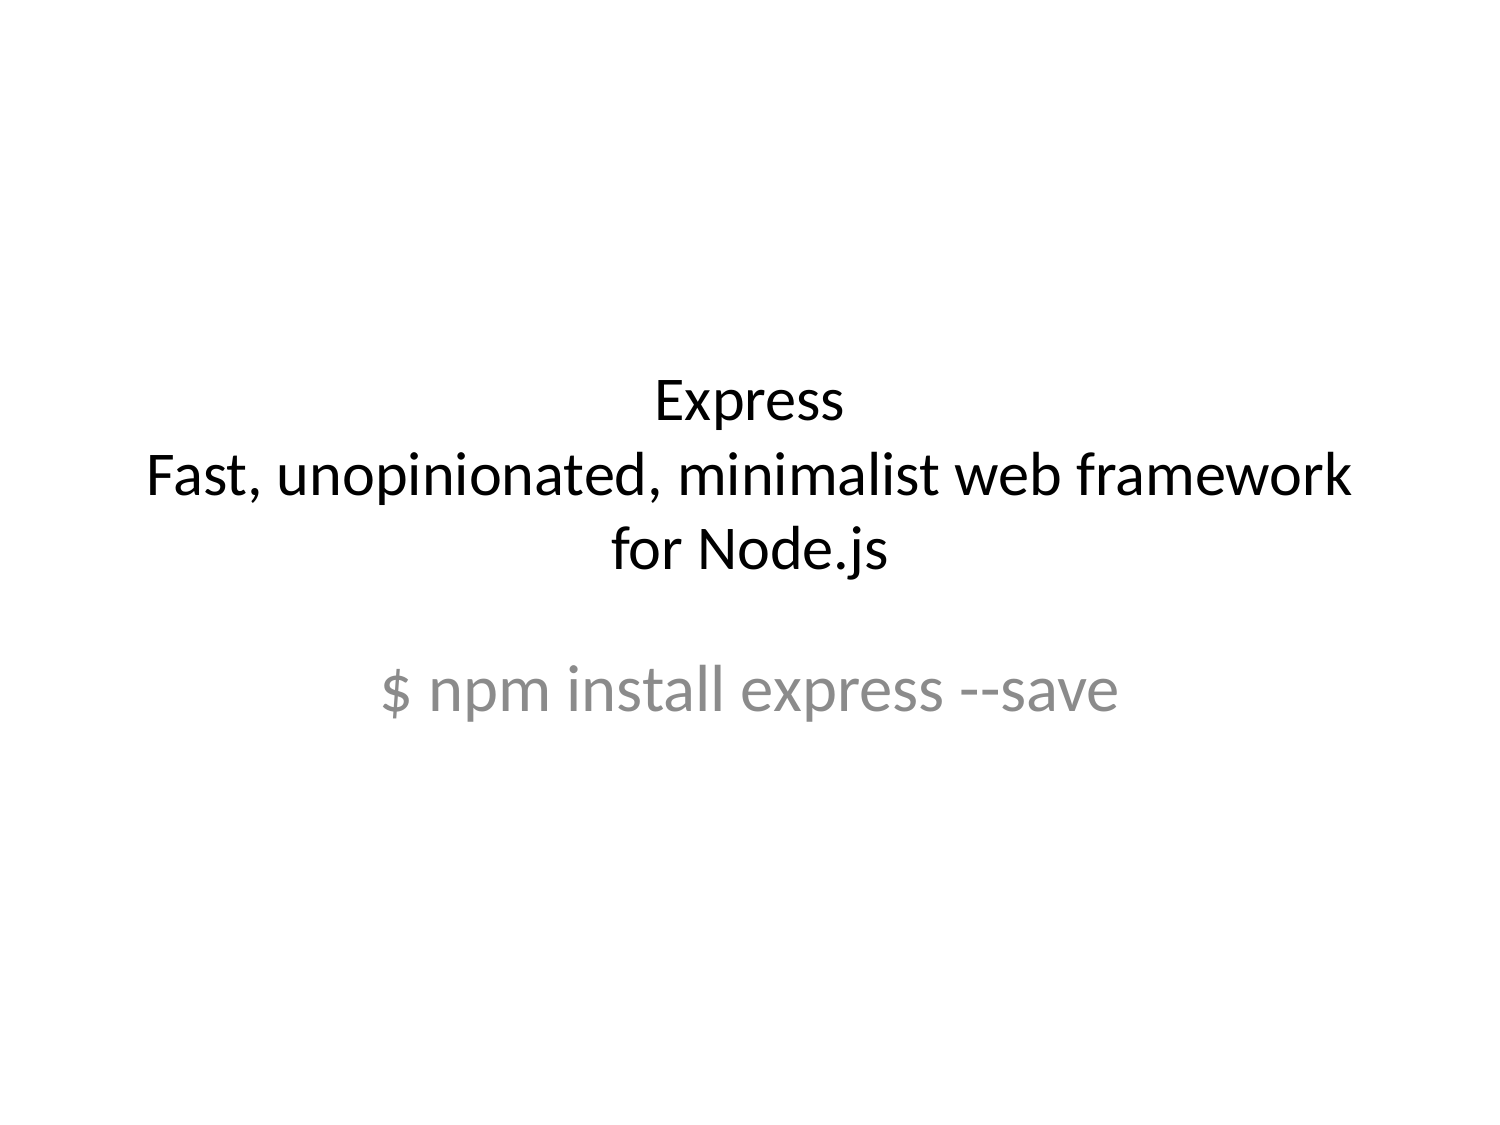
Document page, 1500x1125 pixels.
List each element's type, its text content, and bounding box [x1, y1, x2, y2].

title Express Fast, unopinionated, minimalist web framework for Node.js [112, 349, 1388, 591]
subtitle $ npm install express --save [225, 637, 1275, 925]
